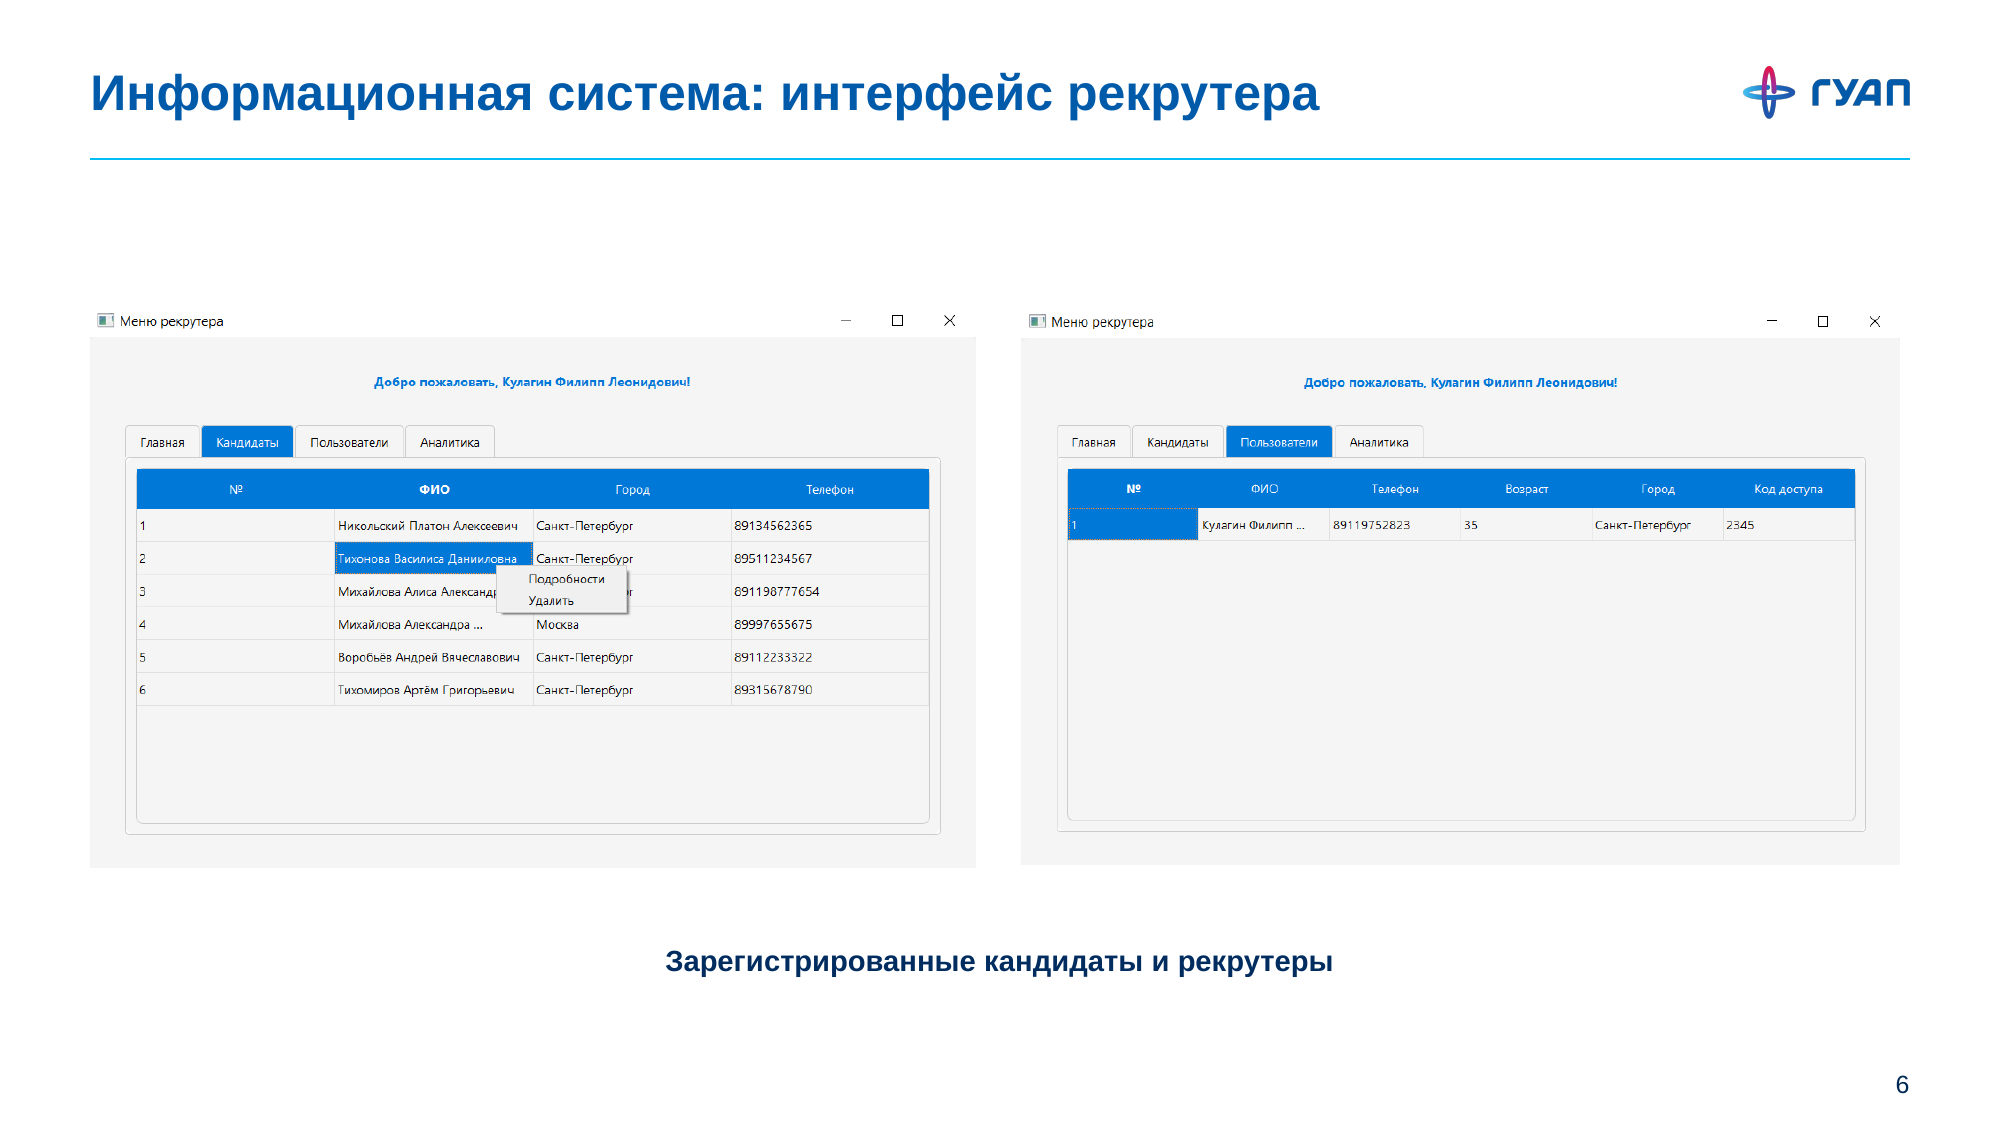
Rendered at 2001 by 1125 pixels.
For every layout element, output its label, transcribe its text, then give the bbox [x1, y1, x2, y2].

picture [1743, 66, 1910, 119]
list Зарегистрированные кандидаты и рекрутеры [504, 938, 1496, 1043]
picture [1021, 305, 1900, 865]
picture [90, 305, 976, 868]
title Информационная система: интерфейс рекрутера [90, 66, 1667, 122]
